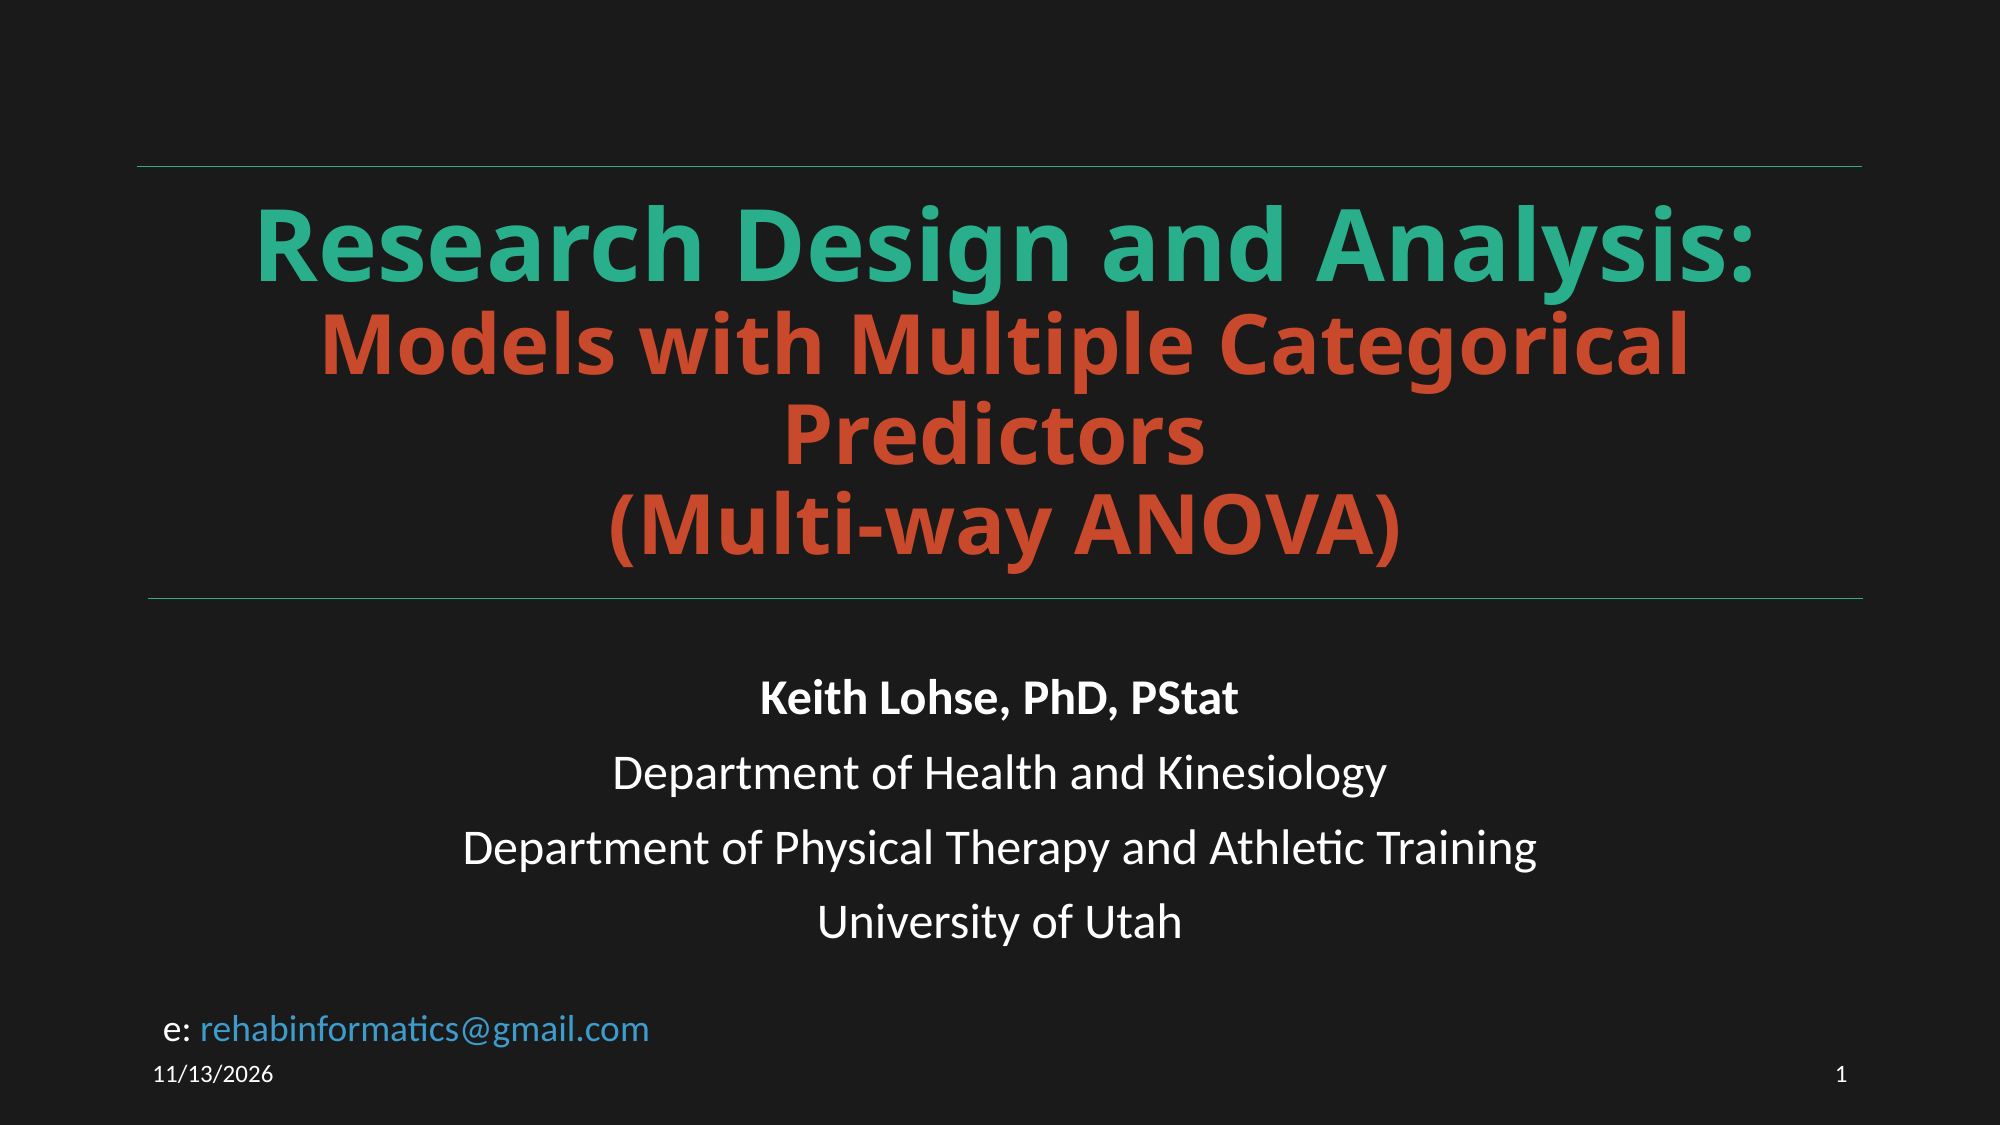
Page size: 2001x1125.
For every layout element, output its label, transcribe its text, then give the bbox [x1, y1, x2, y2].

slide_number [137, 1042, 588, 1103]
subtitle Keith Lohse, PhD, PStat Department of Health and Kinesiology Department of Physical Therapy and Athletic Training University of Utah [249, 663, 1750, 1042]
title Research Design and Analysis: Models with Multiple Categorical Predictors (Multi-way ANOVA) [148, 172, 1863, 595]
slide_number 1 [1412, 1042, 1863, 1103]
text_box e: rehabinformatics@gmail.com [148, 996, 1468, 1057]
